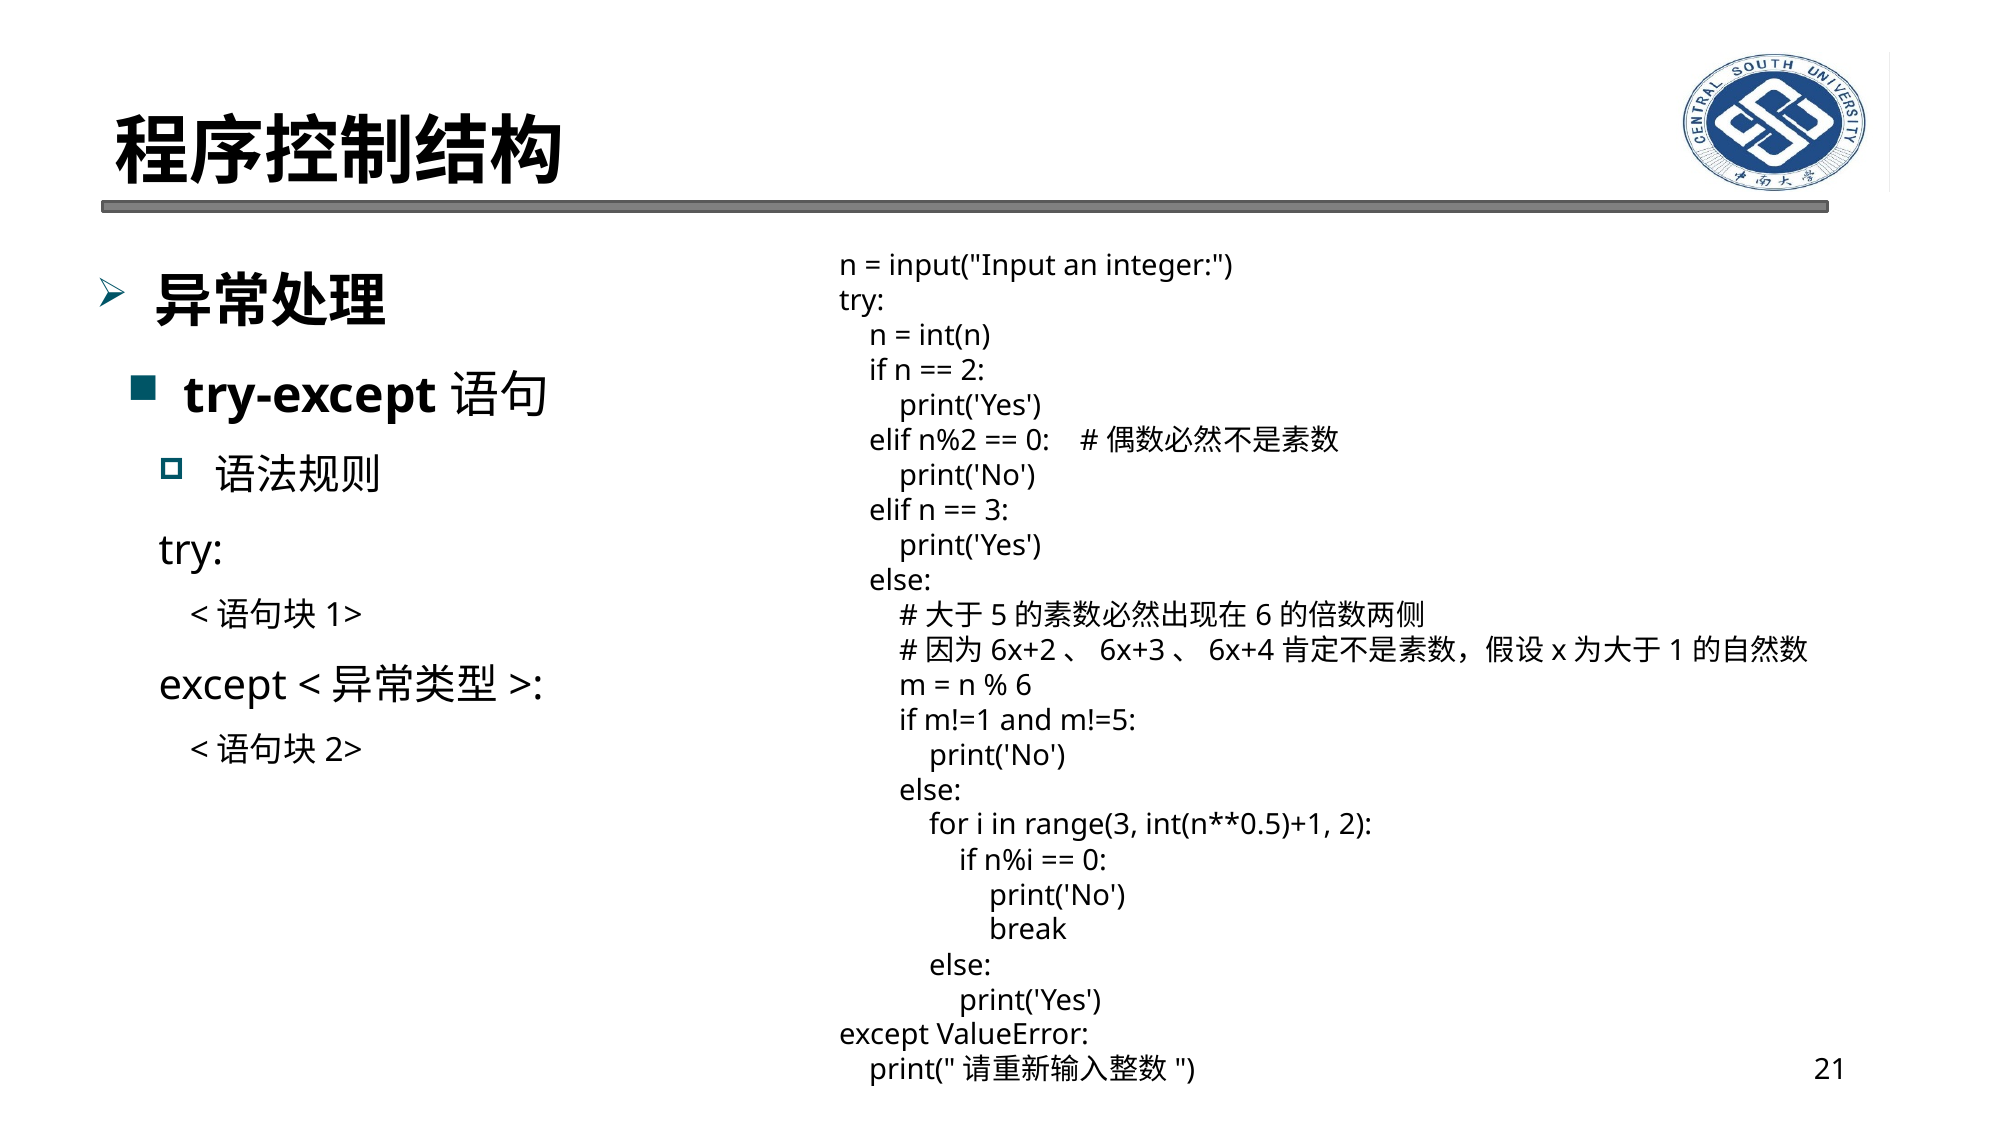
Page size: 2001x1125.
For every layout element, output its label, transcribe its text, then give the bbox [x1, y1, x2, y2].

slide_number 21 [1412, 1042, 1863, 1103]
title 程序控制结构 [99, 12, 1805, 200]
list 异常处理 try-except语句 语法规则 try: <语句块1> except <异常类型>: <语句块2> [81, 220, 1898, 1024]
picture [1805, 52, 1890, 192]
text_box n = input("Input an integer:") try: n = int(n) if n == 2: print('Yes') elif n%2 == 0: #偶数必然不是素数 print('No') elif n == 3: print('Yes') else: #大于5的素数必然出现在6的倍数两侧 #因为6x+2、6x+3、6x+4肯定不是素数，假设x为大于1的自然数 m = n % 6 if m!=1 and m!=5: print('No') else: for i in range(3, int(n**0.5)+1, 2): if n%i == 0: print('No') break else: print('Yes') except ValueError: print("请重新输入整数") [824, 239, 1825, 1093]
